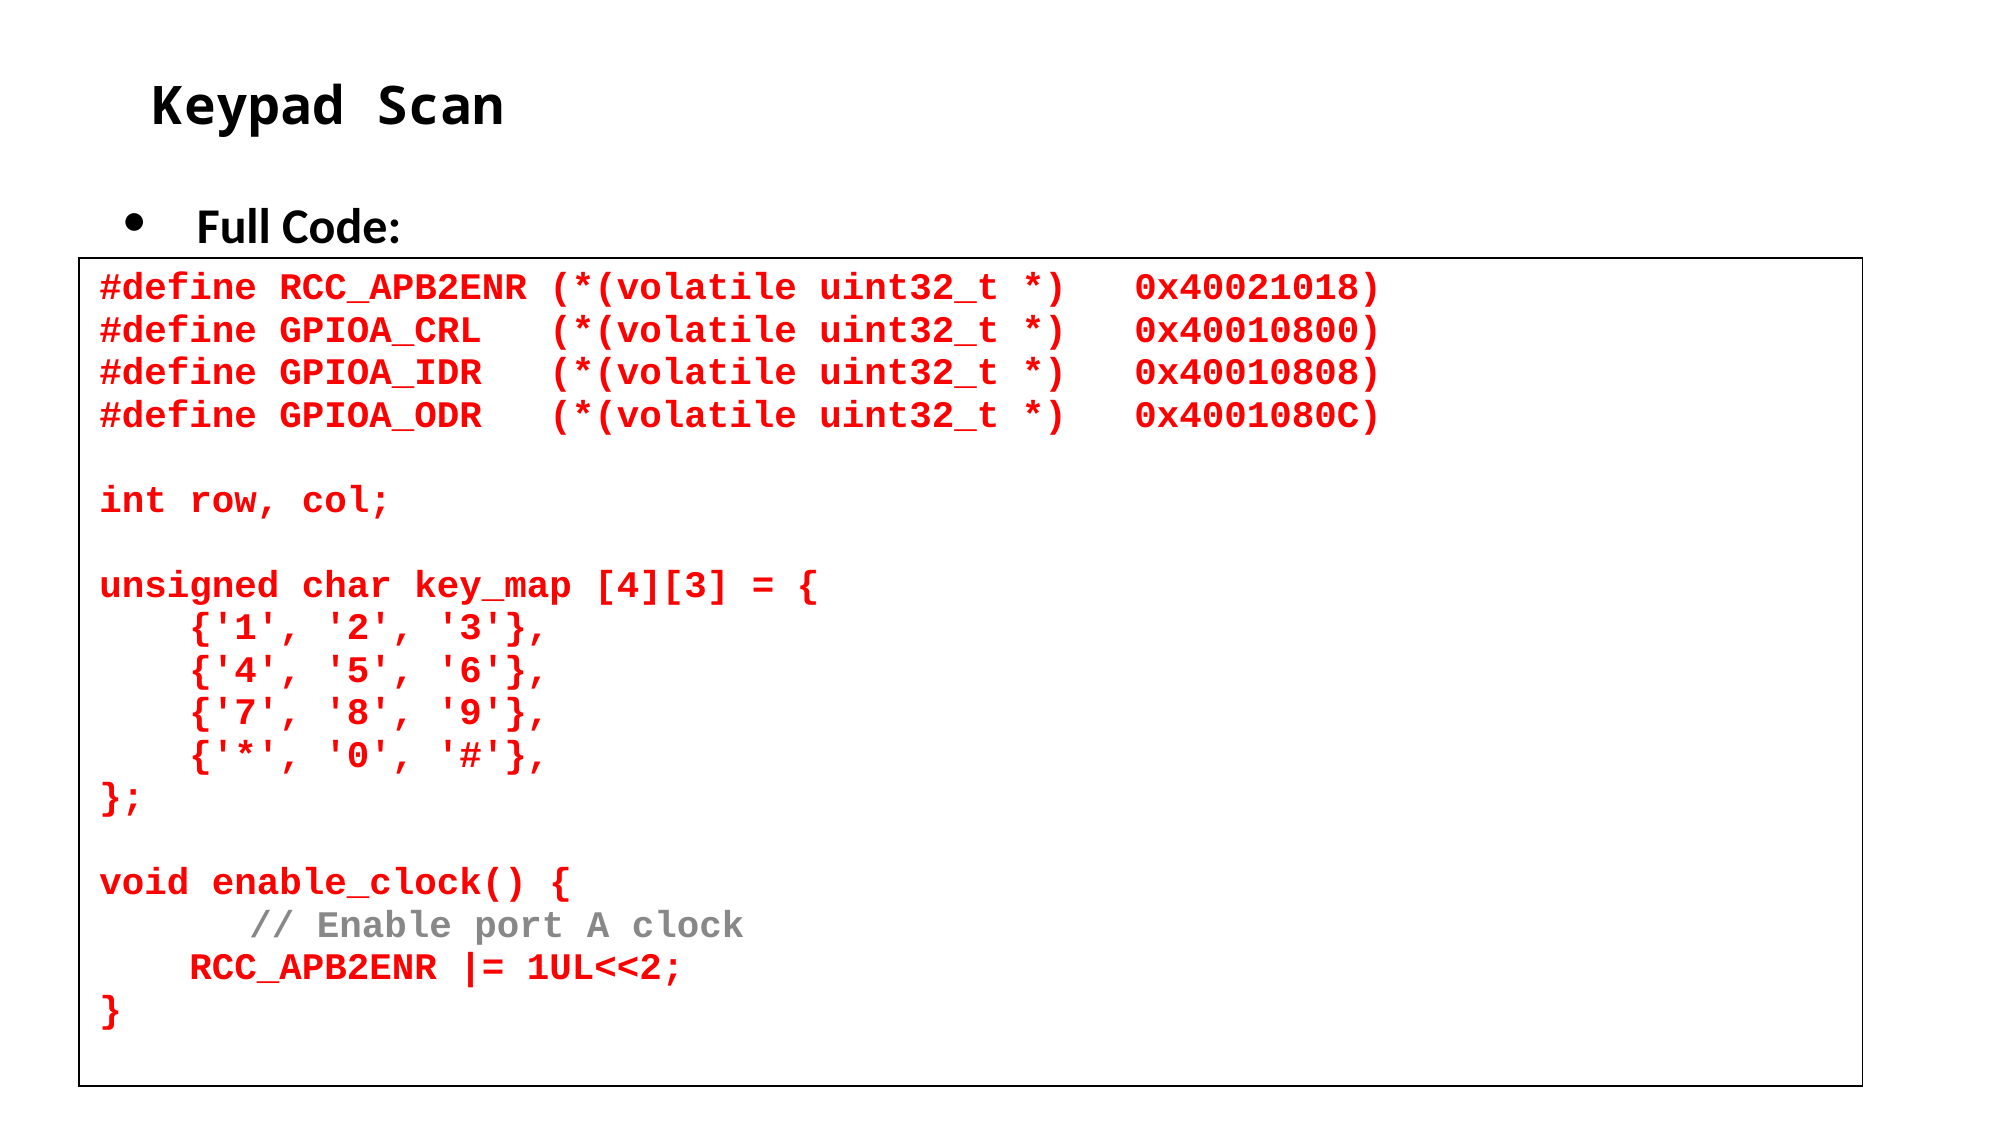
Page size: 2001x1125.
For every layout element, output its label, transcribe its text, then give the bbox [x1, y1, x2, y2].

table_header #define RCC_APB2ENR (*(volatile uint32_t *) 0x40021018) #define GPIOA_CRL (*(volatile uint32_t *) 0x40010800) #define GPIOA_IDR (*(volatile uint32_t *) 0x40010808) #define GPIOA_ODR (*(volatile uint32_t *) 0x4001080C) int row, col; unsigned char key_map [4][3] = { {'1', '2', '3'}, {'4', '5', '6'}, {'7', '8', '9'}, {'*', '0', '#'}, }; void enable_clock() { // Enable port A clock RCC_APB2ENR |= 1UL<<2; } [80, 259, 1862, 1085]
text_box Full Code: [101, 184, 1876, 1012]
title Keypad Scan [137, 59, 1863, 149]
